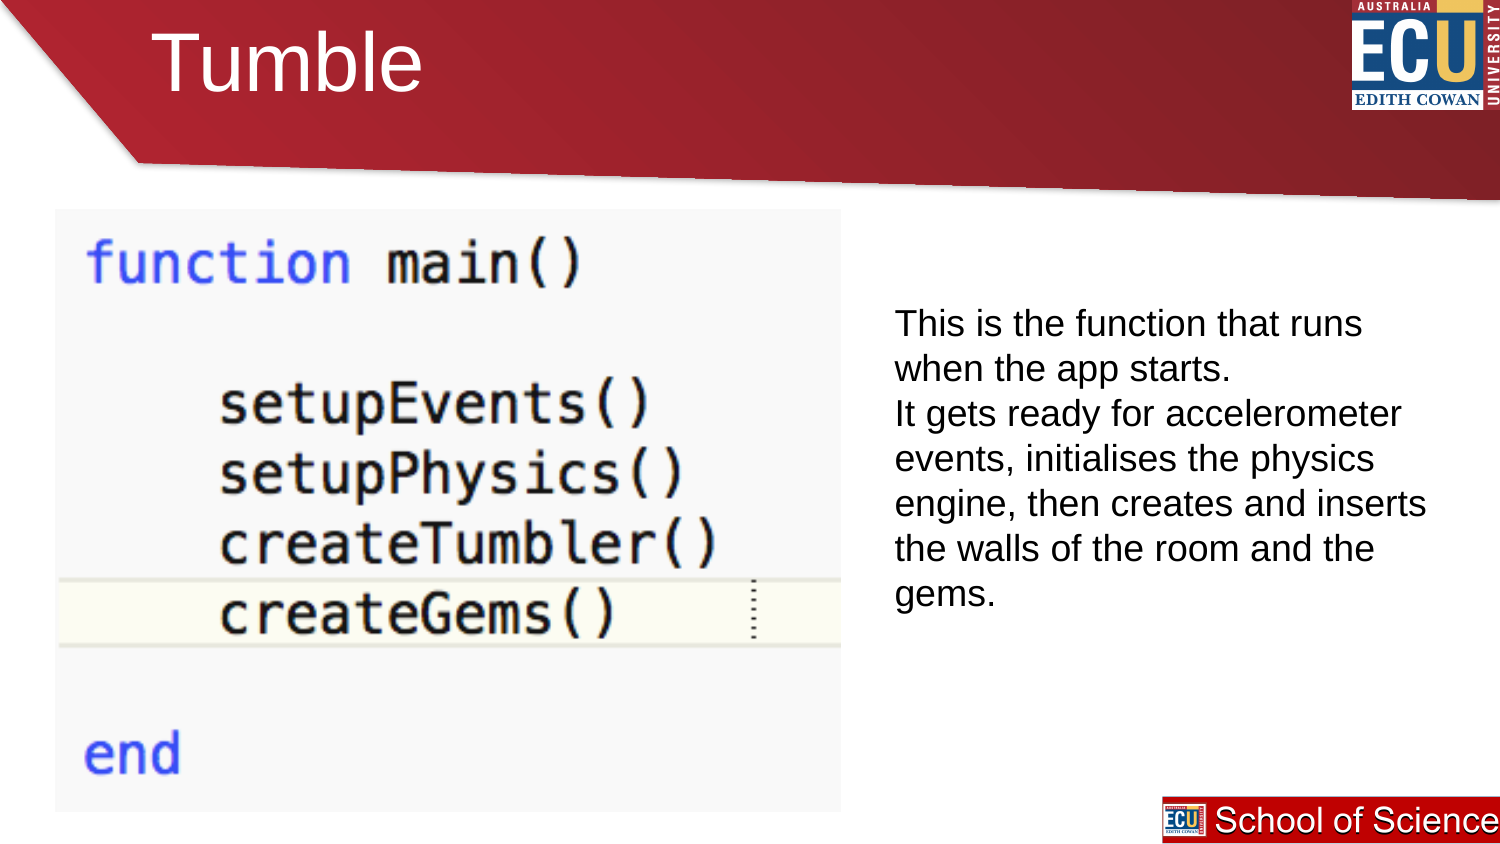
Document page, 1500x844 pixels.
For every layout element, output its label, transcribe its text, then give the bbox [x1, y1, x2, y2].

text_box This is the function that runs when the app starts. It gets ready for accelerometer events, initialises the physics engine, then creates and inserts the walls of the room and the gems. [879, 291, 1471, 622]
picture [1162, 796, 1500, 844]
picture [1352, 0, 1500, 110]
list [52, 208, 849, 812]
title Tumble [135, 14, 1282, 103]
